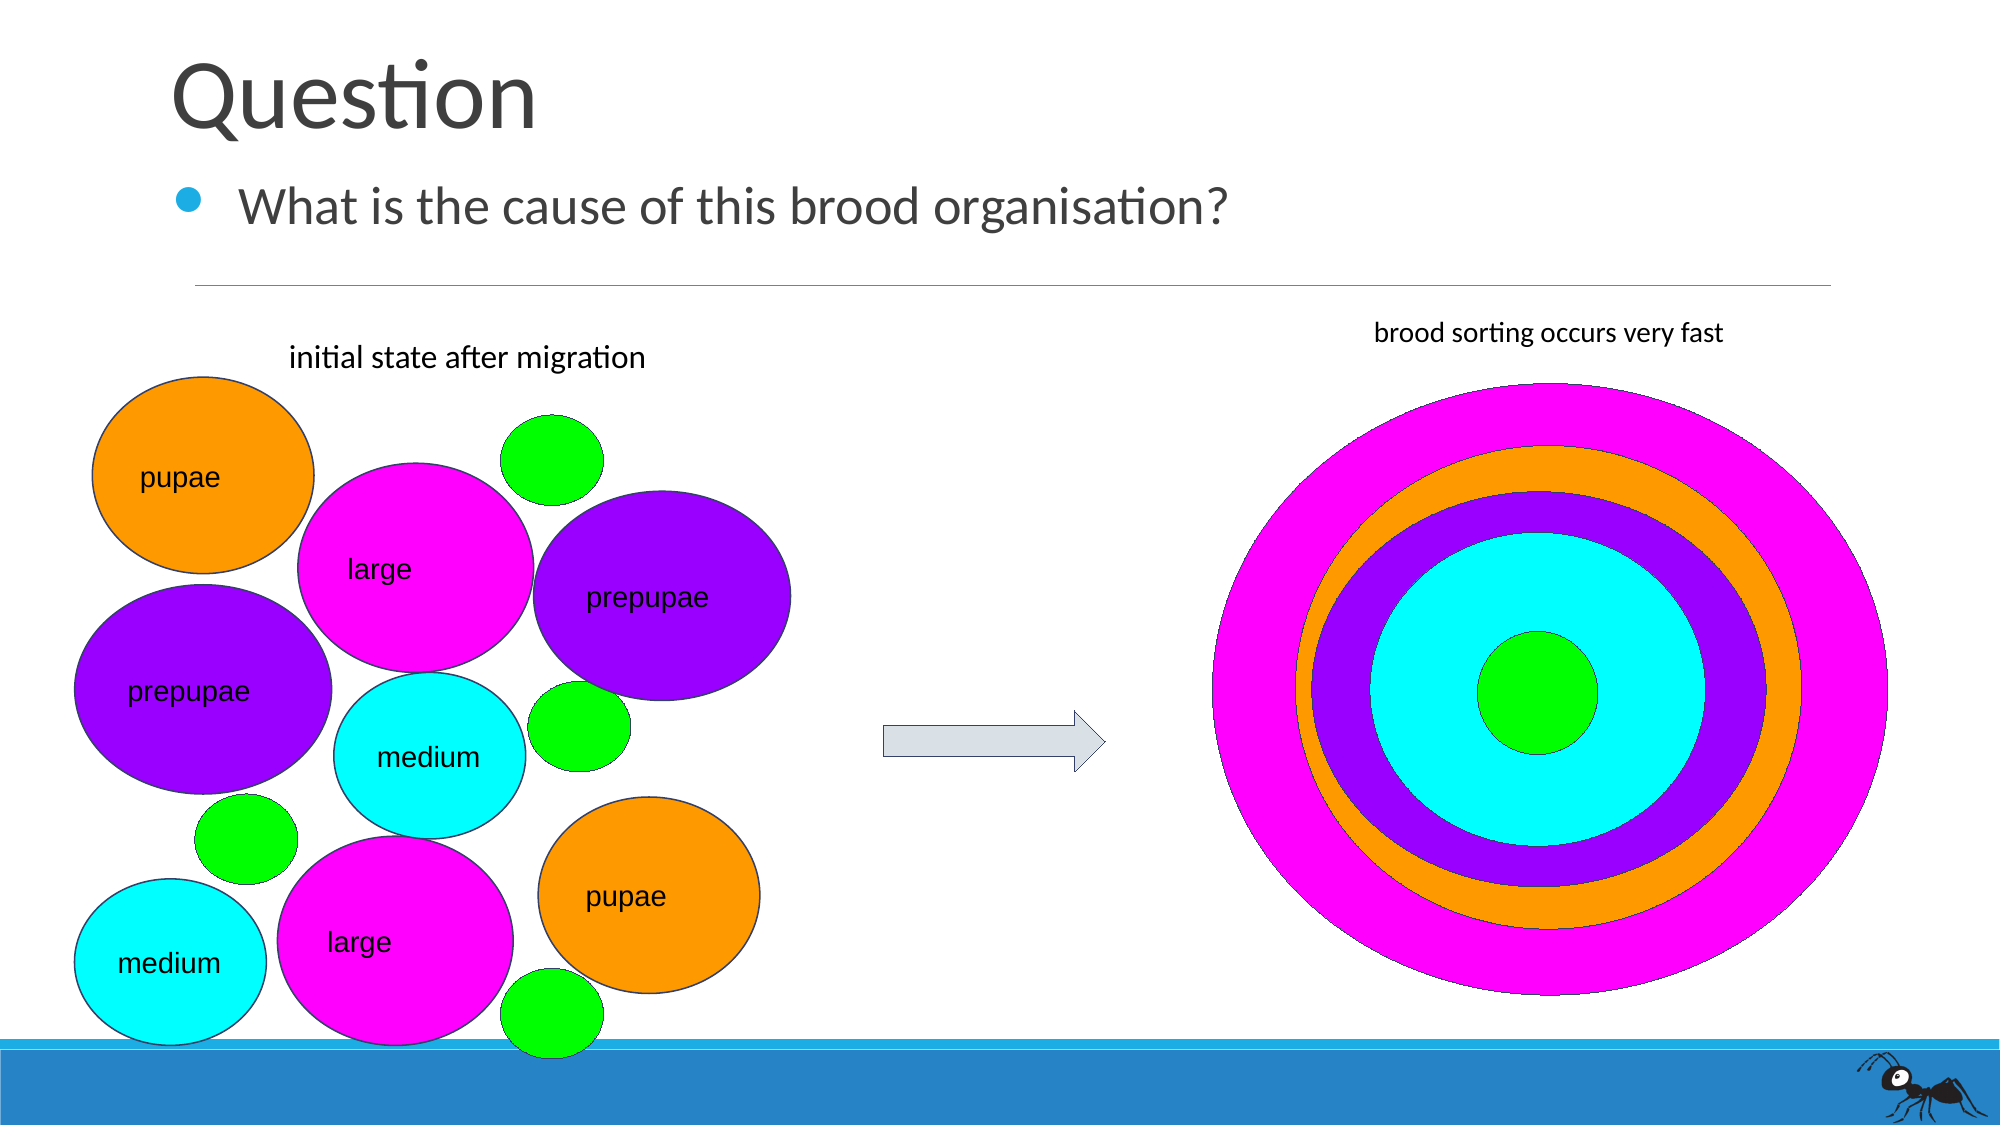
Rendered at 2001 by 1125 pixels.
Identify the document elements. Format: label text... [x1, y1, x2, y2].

picture [1848, 1049, 2000, 1125]
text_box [277, 835, 514, 1046]
text_box [194, 802, 298, 880]
list What is the cause of this brood organisation? [162, 186, 1789, 279]
text_box [1212, 383, 1888, 996]
text_box [883, 710, 1106, 772]
text_box brood sorting occurs very fast [1358, 297, 1789, 363]
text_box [92, 376, 315, 574]
text_box [530, 708, 631, 772]
text_box [1369, 532, 1706, 847]
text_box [537, 796, 761, 994]
text_box initial state after migration [273, 319, 704, 390]
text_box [533, 490, 791, 701]
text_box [74, 878, 267, 1046]
text_box [517, 971, 604, 1059]
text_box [74, 584, 327, 795]
text_box [1295, 445, 1802, 930]
text_box [1311, 491, 1767, 887]
text_box [1477, 631, 1598, 755]
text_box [333, 681, 526, 840]
text_box [500, 414, 604, 488]
title Question [162, 25, 1814, 158]
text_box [297, 462, 534, 673]
